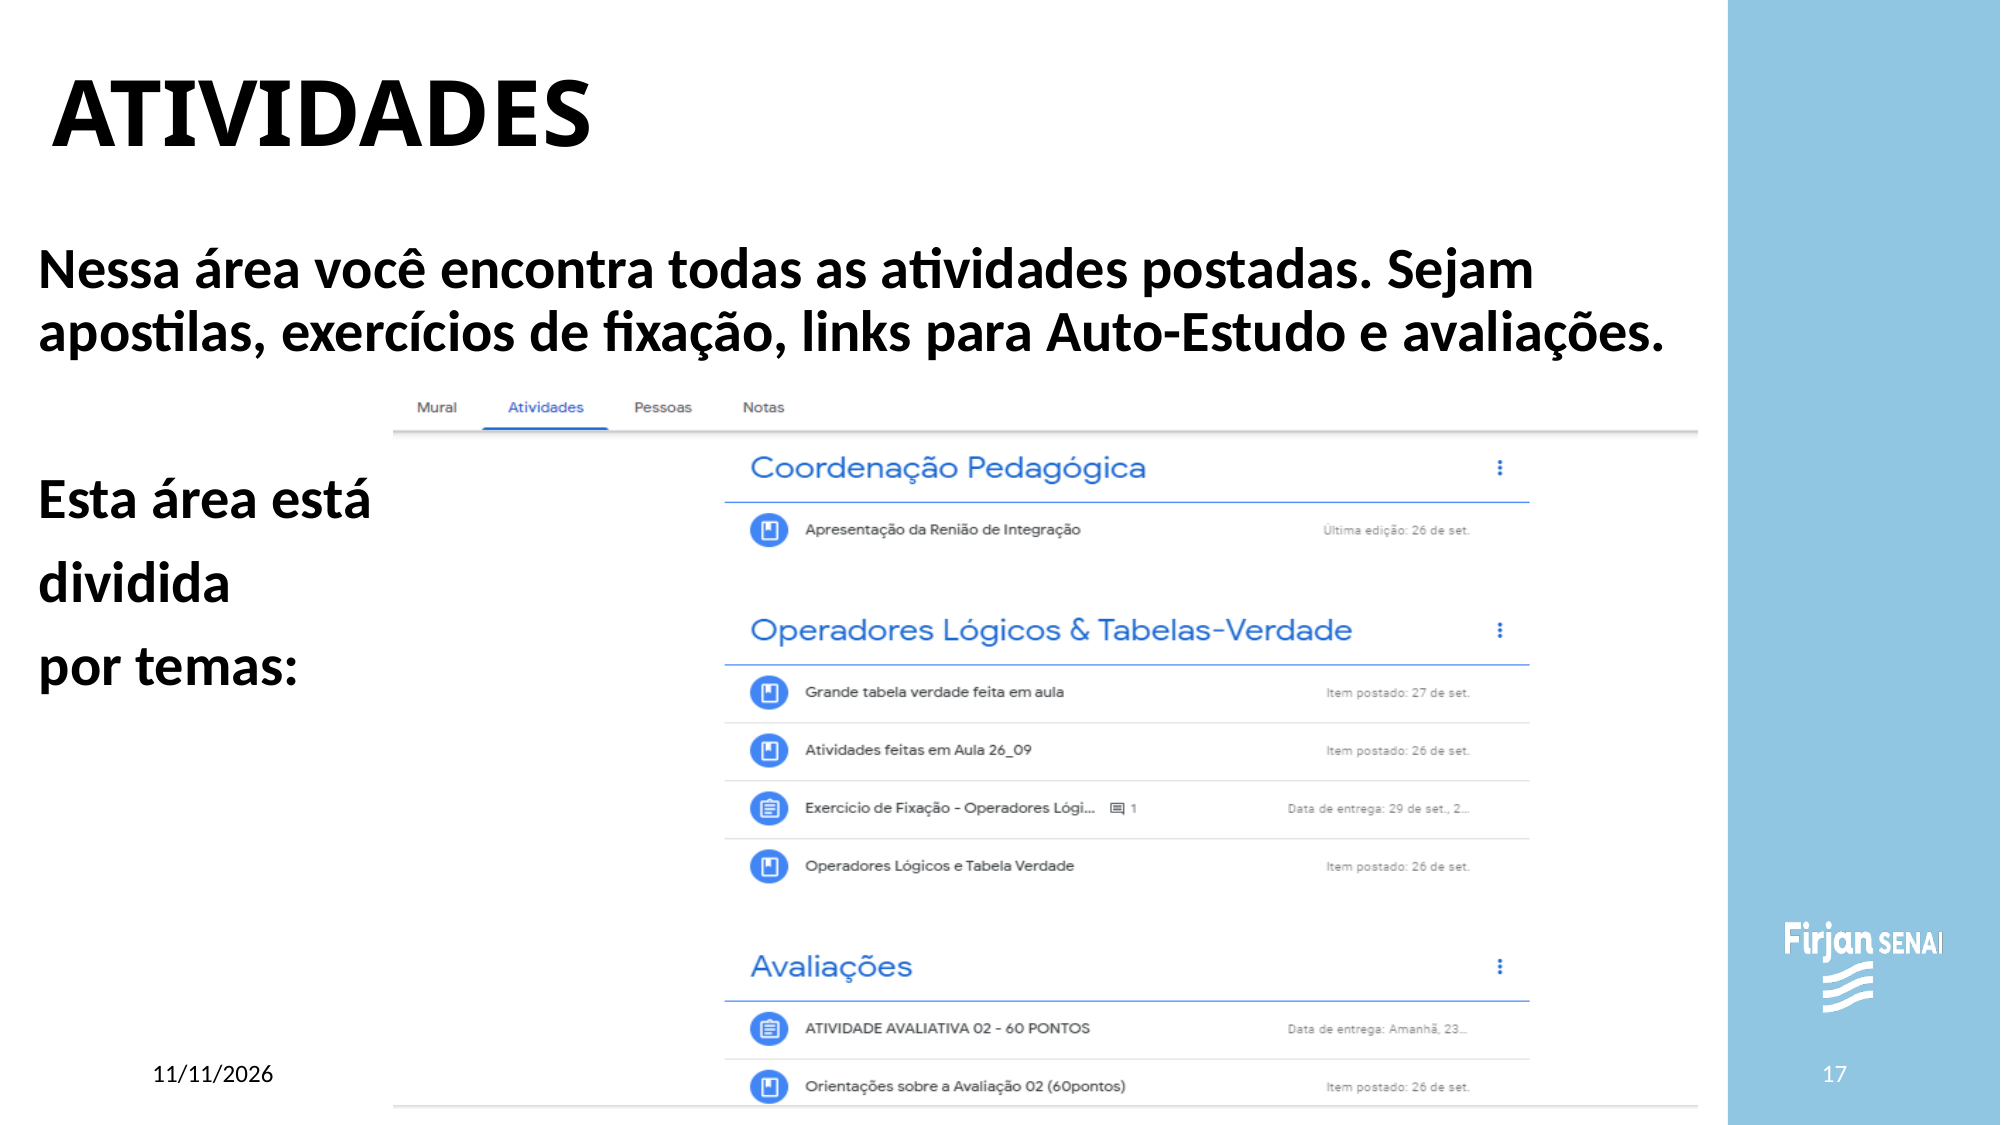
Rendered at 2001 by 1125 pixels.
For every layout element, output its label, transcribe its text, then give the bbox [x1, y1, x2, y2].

list Nessa área você encontra todas as atividades postadas. Sejam apostilas, exercícios de fixação, links para Auto-Estudo e avaliações. Esta área está dividida por temas: [23, 230, 1746, 1092]
text_box [1727, 0, 2000, 1125]
picture [1780, 918, 1945, 1014]
slide_number 17 [1698, 1042, 1863, 1103]
picture [393, 386, 1698, 1109]
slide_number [137, 1042, 393, 1103]
title ATIVIDADES [37, 23, 1863, 210]
